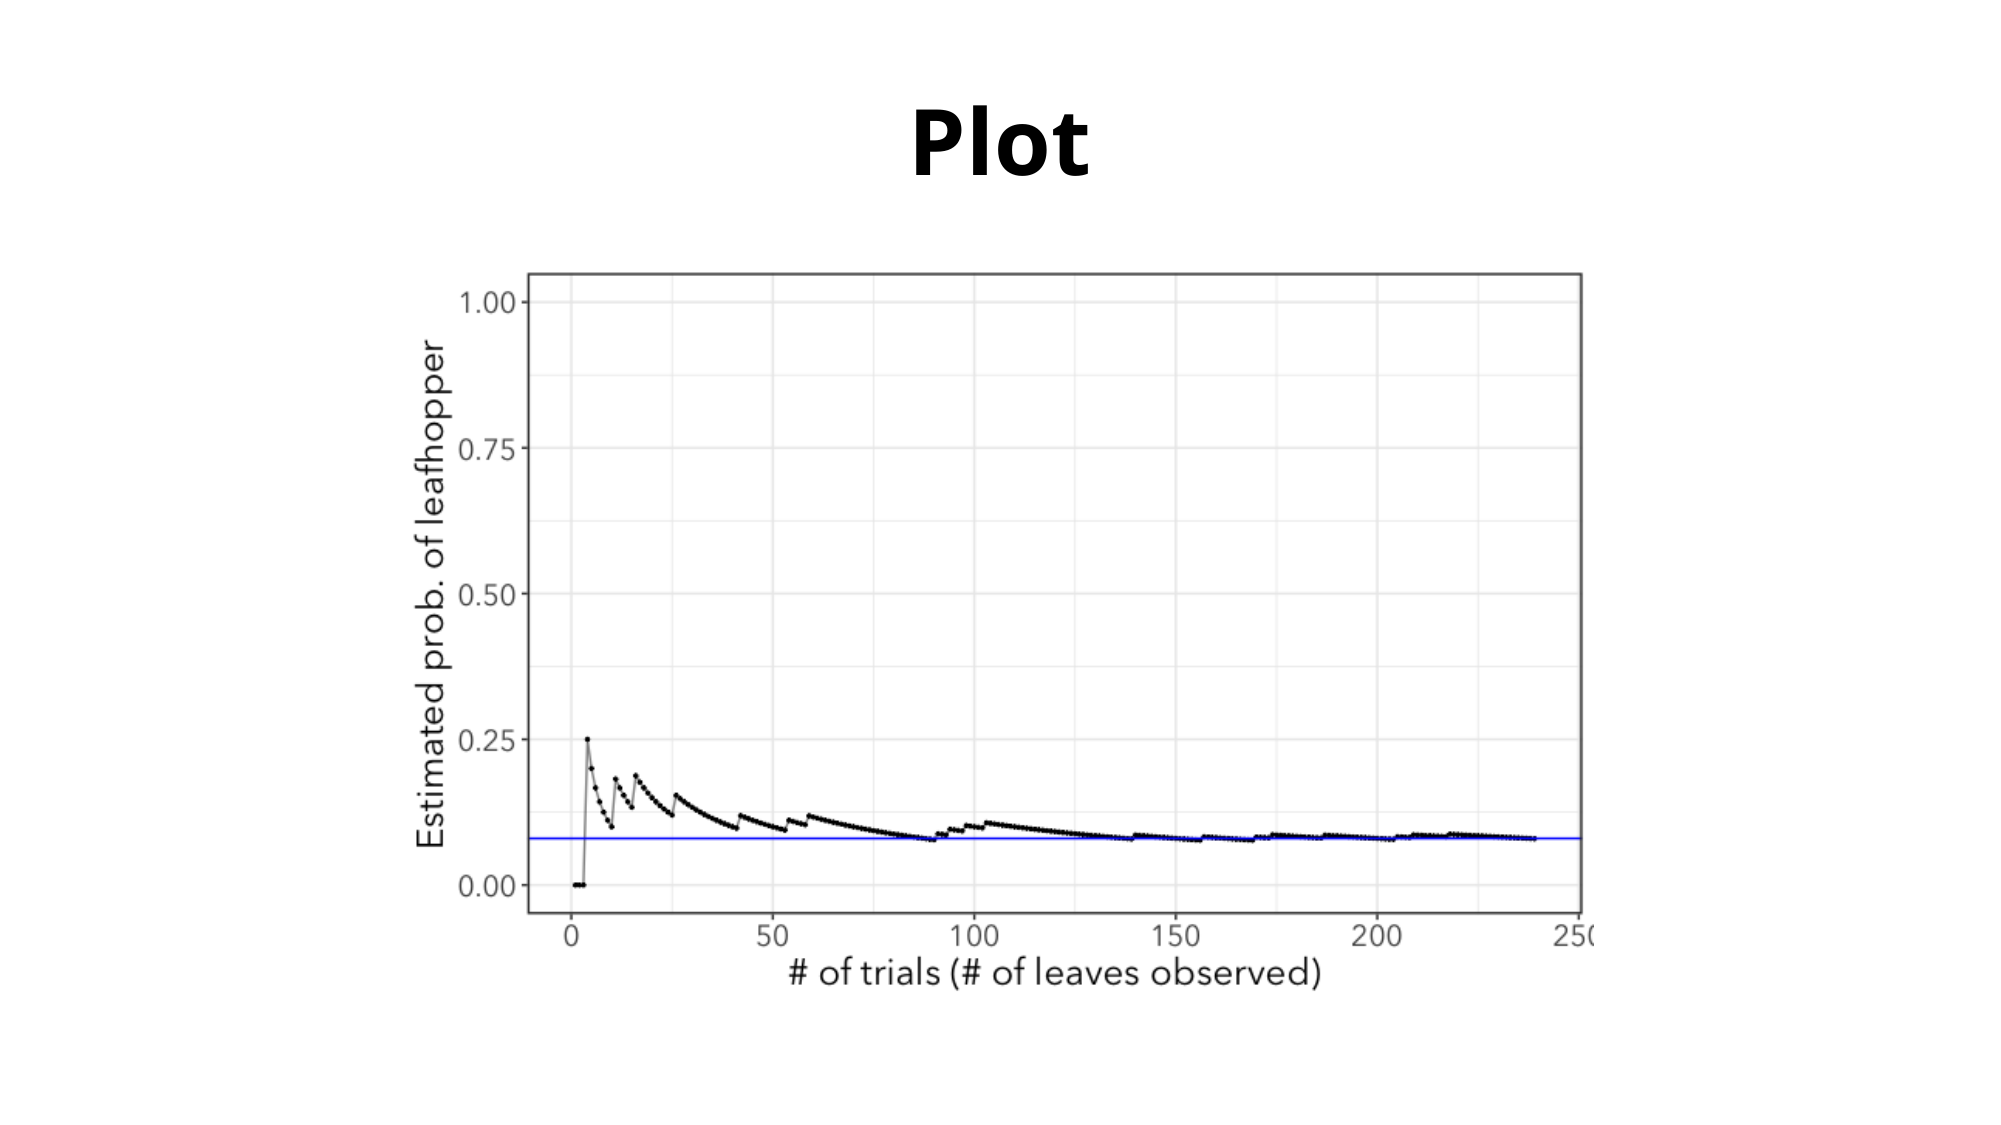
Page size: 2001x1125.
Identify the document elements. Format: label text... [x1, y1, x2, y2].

title Plot [99, 45, 1900, 233]
picture [405, 262, 1594, 1005]
